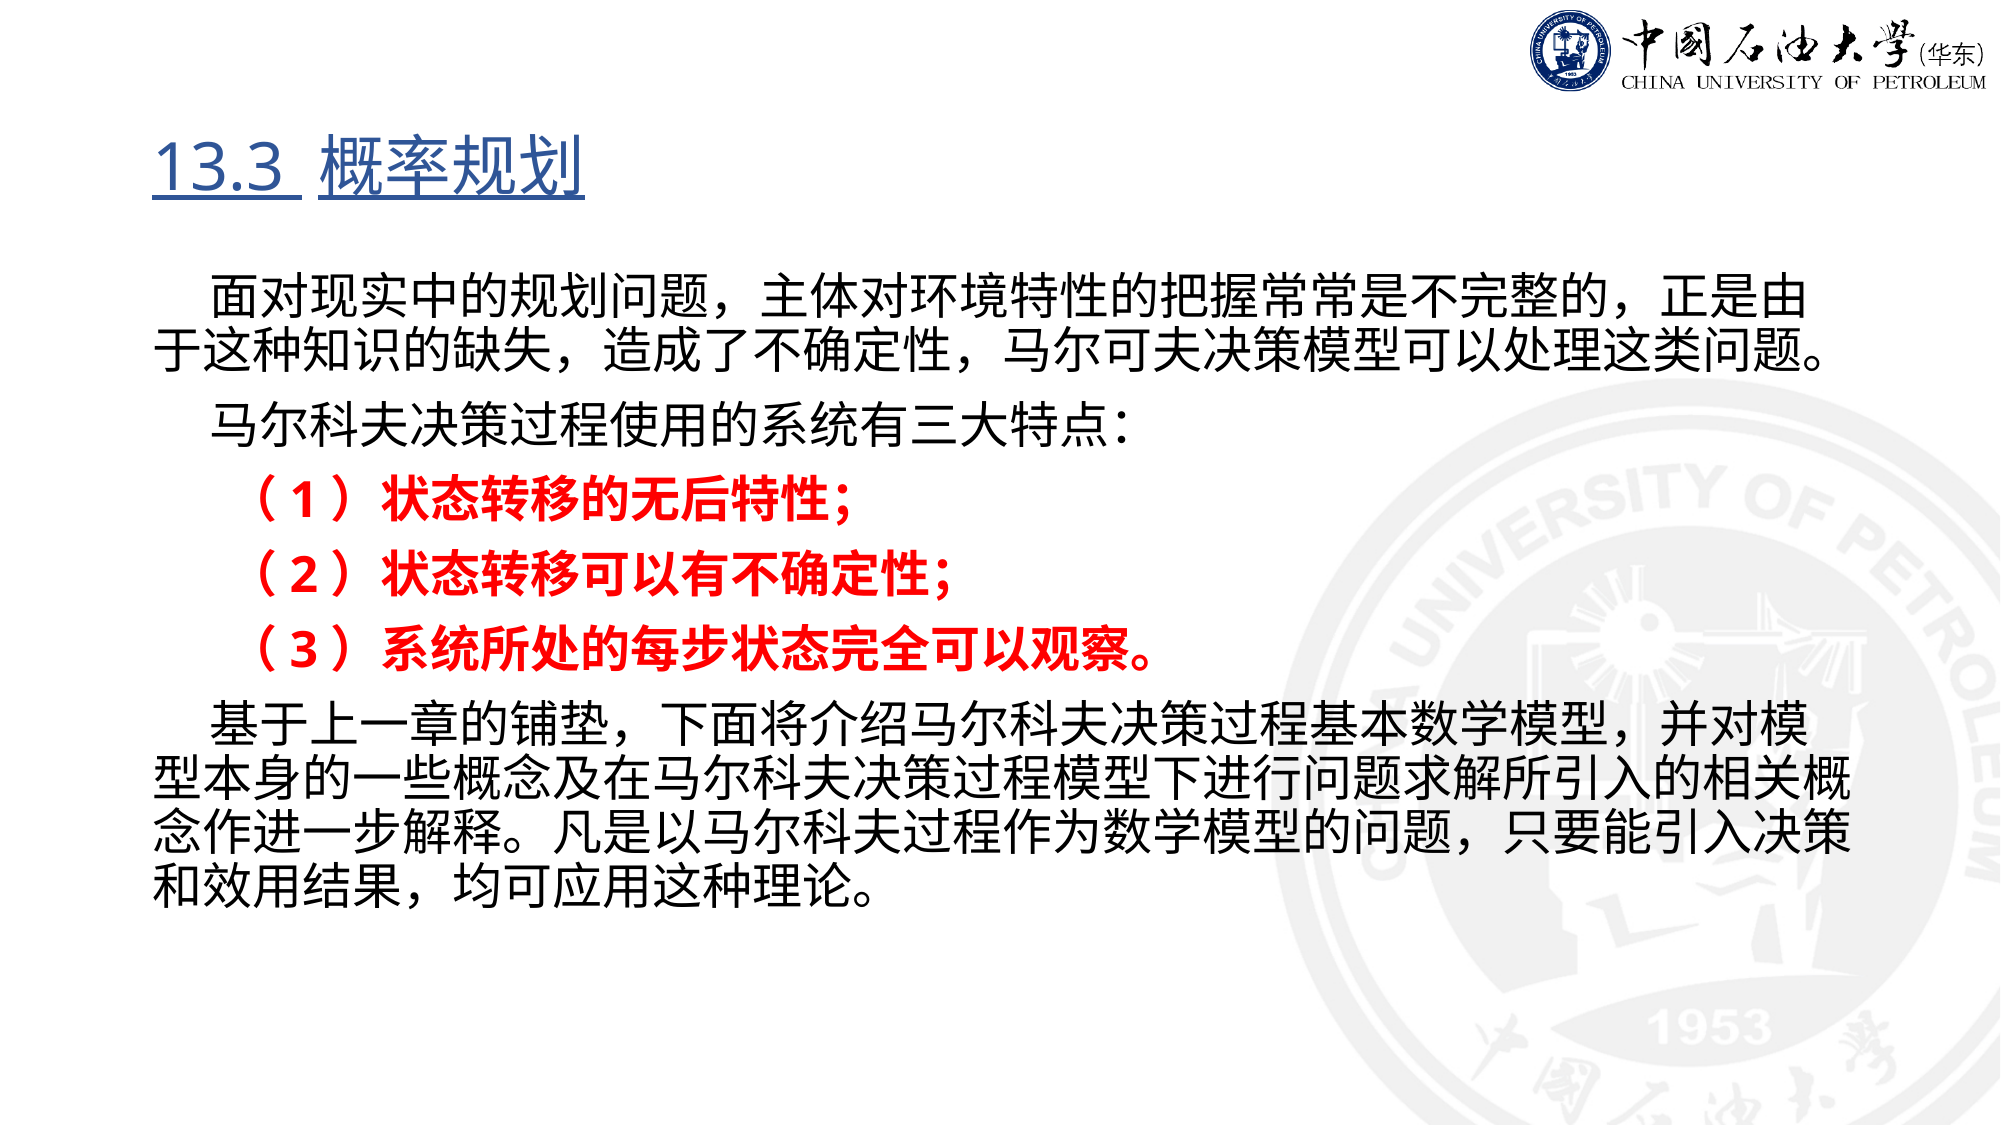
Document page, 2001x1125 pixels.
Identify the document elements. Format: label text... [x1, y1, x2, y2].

title 13.3 概率规划 [137, 59, 1863, 263]
picture [0, 0, 2001, 1125]
list 面对现实中的规划问题，主体对环境特性的把握常常是不完整的，正是由于这种知识的缺失，造成了不确定性，马尔可夫决策模型可以处理这类问题。 马尔科夫决策过程使用的系统有三大特点： （1）状态转移的无后特性； （2）状态转移可以有不确定性； （3）系统所处的每步状态完全可以观察。 基于上一章的铺垫，下面将介绍马尔科夫决策过程基本数学模型，并对模型本身的一些概念及在马尔科夫决策过程模型下进行问题求解所引入的相关概念作进一步解释。凡是以马尔科夫过程作为数学模型的问题，只要能引入决策和效用结果，均可应用这种理论。 [137, 263, 1875, 960]
